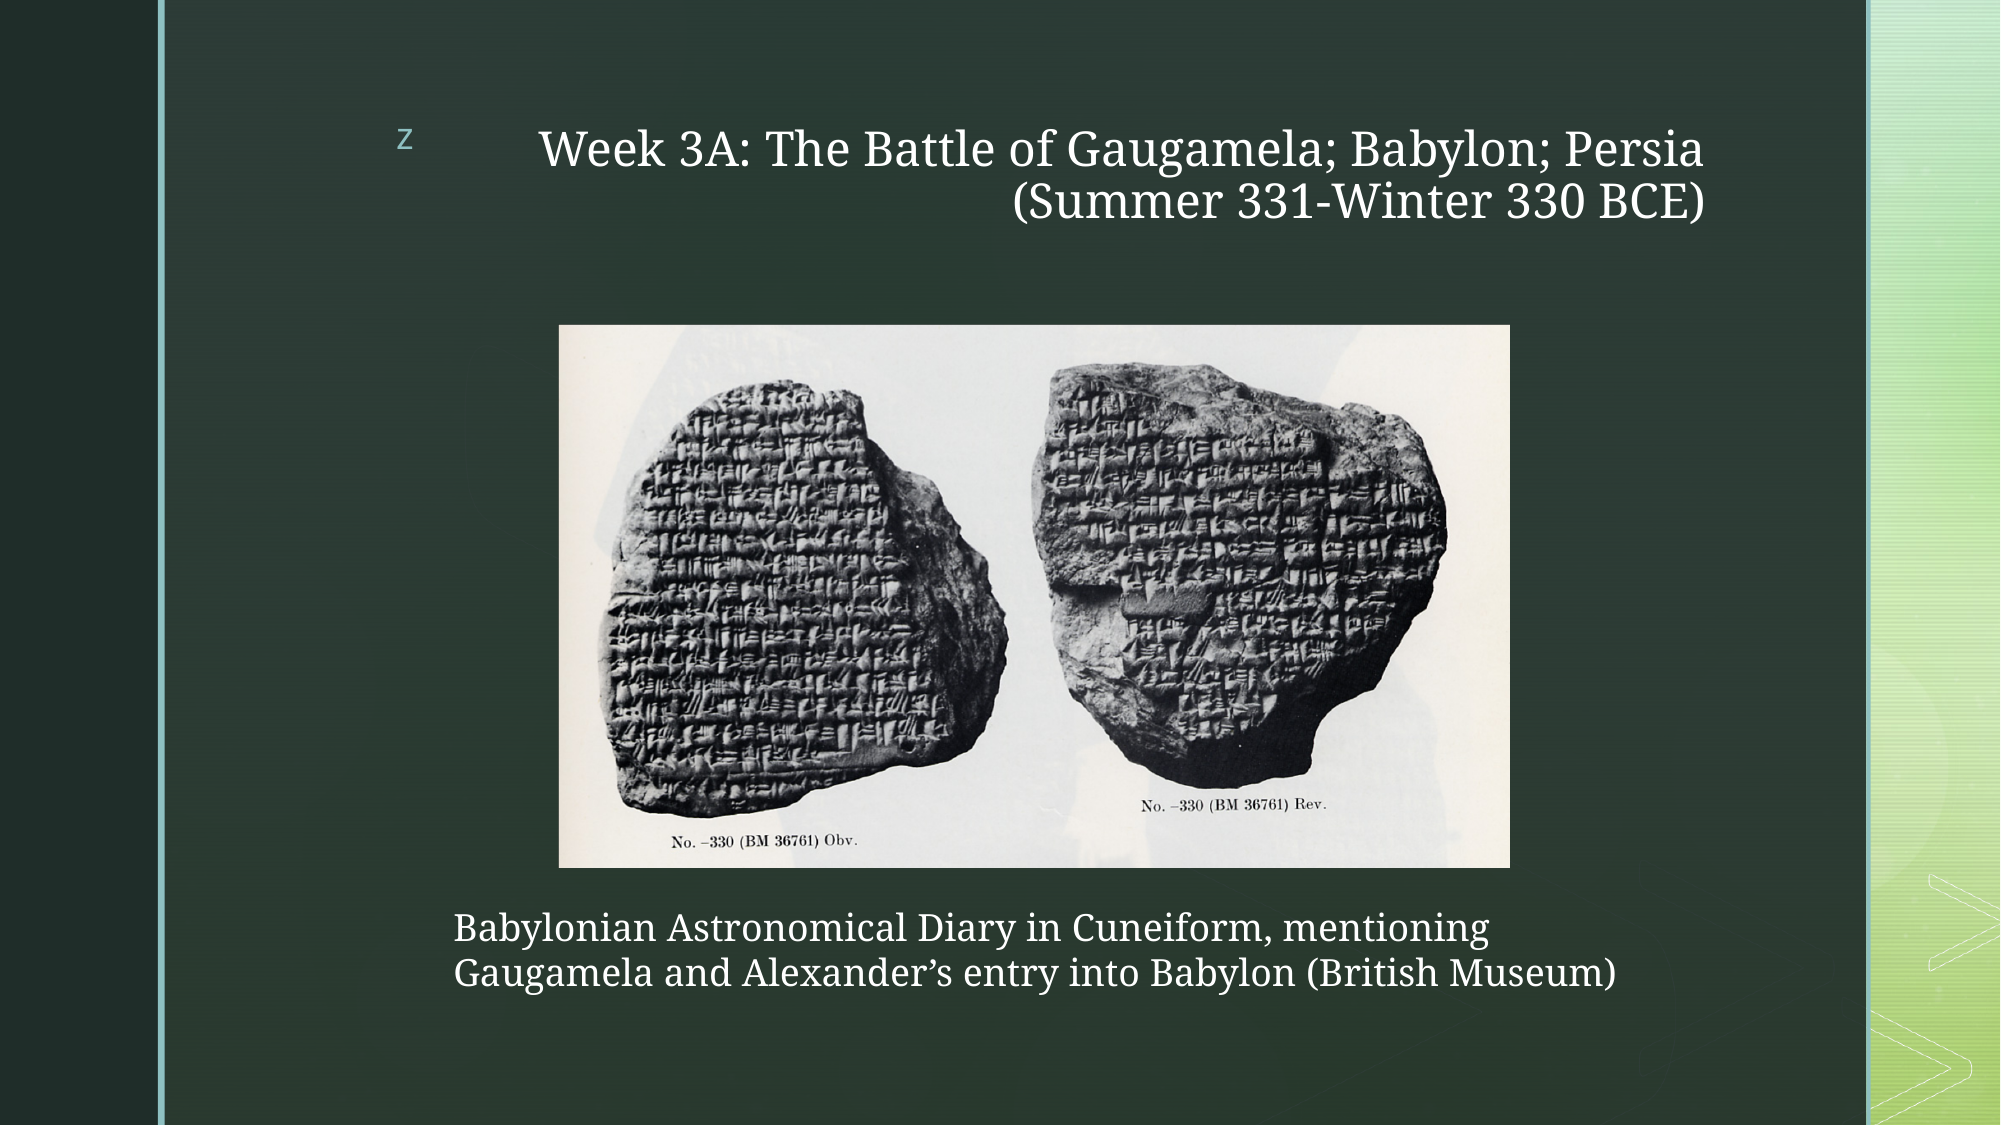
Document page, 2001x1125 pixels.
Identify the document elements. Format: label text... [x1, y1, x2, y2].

text_box Babylonian Astronomical Diary in Cuneiform, mentioning Gaugamela and Alexander’s entry into Babylon (British Museum) [438, 896, 1673, 1002]
picture [466, 293, 1601, 897]
picture [1871, 0, 2001, 1125]
title Week 3A: The Battle of Gaugamela; Babylon; Persia (Summer 331-Winter 330 BCE) [345, 117, 1722, 294]
